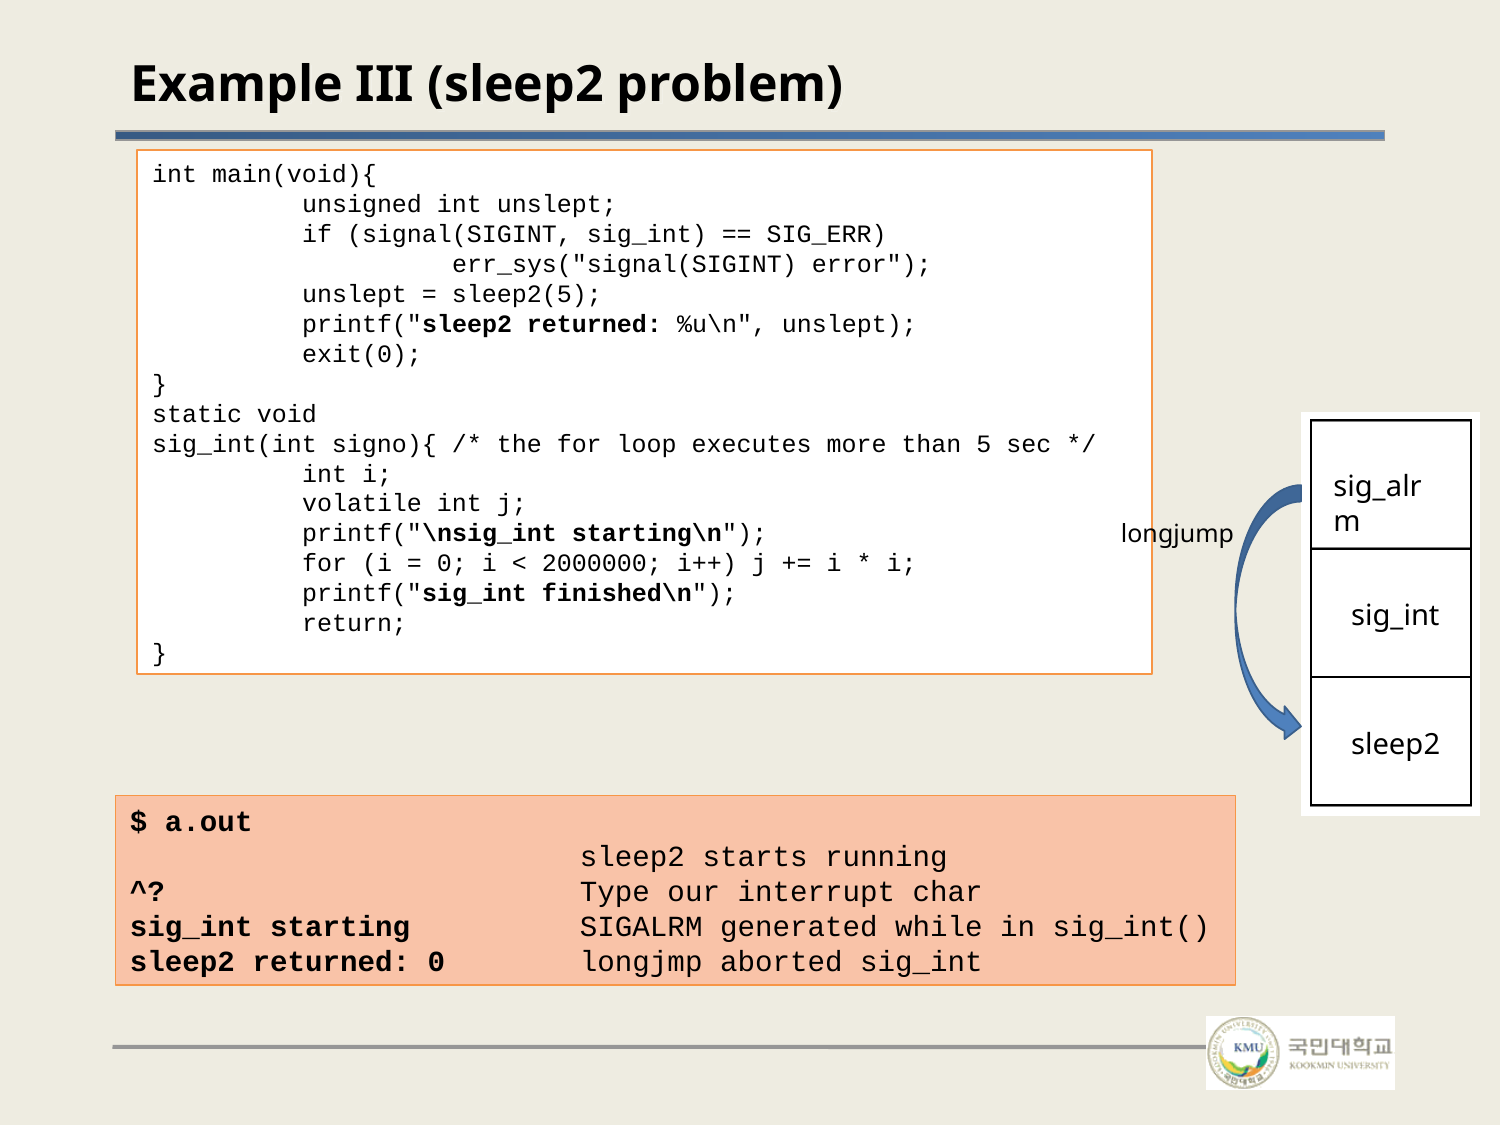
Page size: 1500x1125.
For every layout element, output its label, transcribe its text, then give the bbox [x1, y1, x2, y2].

text_box longjump [1106, 510, 1250, 556]
picture [1206, 1016, 1395, 1090]
text_box int main(void){ unsigned int unslept; if (signal(SIGINT, sig_int) == SIG_ERR) err_sys("signal(SIGINT) error"); unslept = sleep2(5); printf("sleep2 returned: %u\n", unslept); exit(0); } static void sig_int(int signo){ /* the for loop executes more than 5 sec */ int i; volatile int j; printf("\nsig_int starting\n"); for (i = 0; i < 2000000; i++) j += i * i; printf("sig_int finished\n"); return; } [136, 149, 1153, 675]
text_box $ a.out sleep2 starts running ^? Type our interrupt char sig_int starting SIGALRM generated while in sig_int() sleep2 returned: 0 longjmp aborted sig_int [115, 795, 1236, 986]
text_box [1234, 556, 1300, 740]
text_box [1250, 484, 1300, 531]
title Example III (sleep2 problem) [115, 24, 1391, 138]
text_box [1250, 500, 1300, 547]
picture [1300, 412, 1480, 816]
